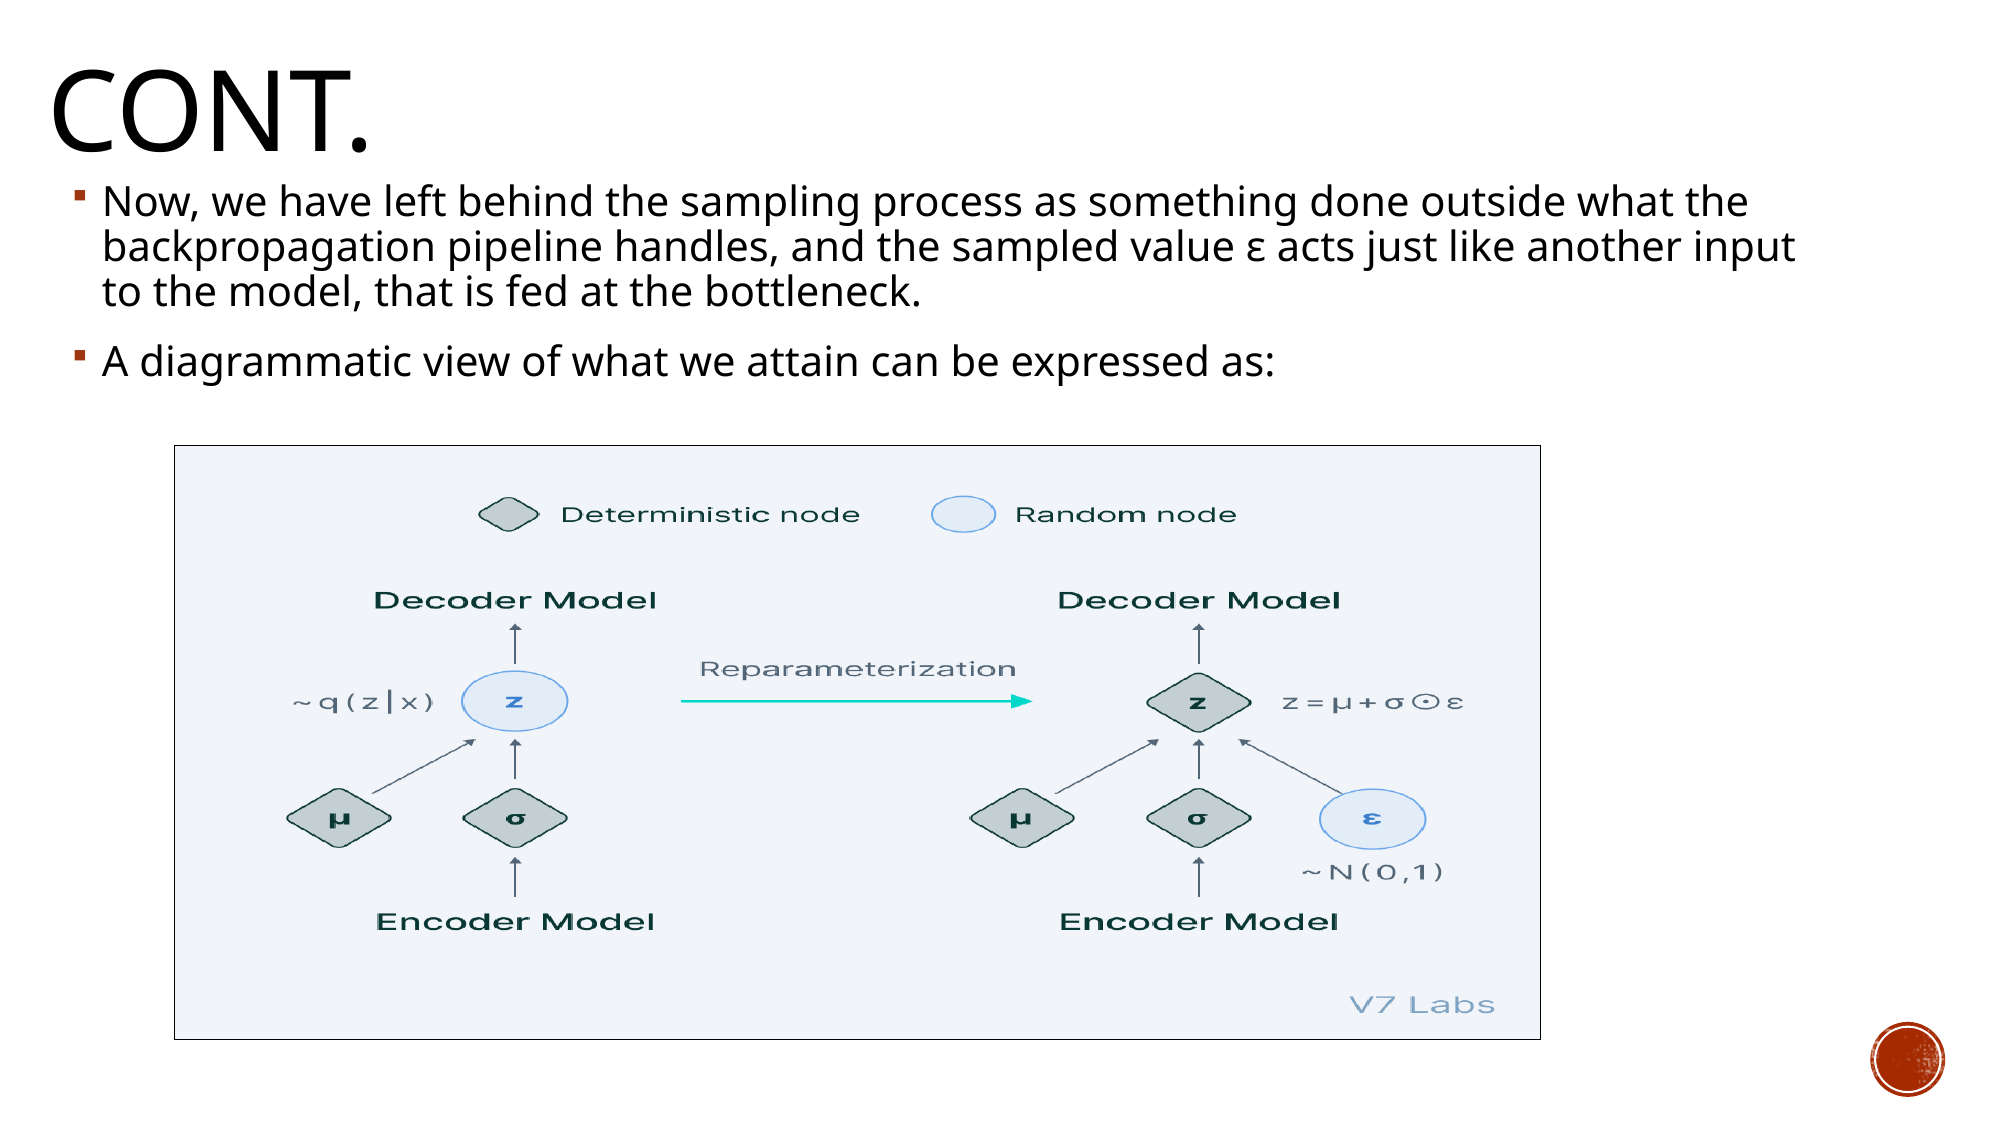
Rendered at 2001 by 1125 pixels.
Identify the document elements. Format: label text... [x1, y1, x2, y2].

list Now, we have left behind the sampling process as something done outside what the backpropagation pipeline handles, and the sampled value ε acts just like another input to the model, that is fed at the bottleneck. A diagrammatic view of what we attain can be expressed as: [56, 172, 1826, 1013]
title Cont. [32, 24, 1683, 205]
picture [174, 445, 1540, 1040]
